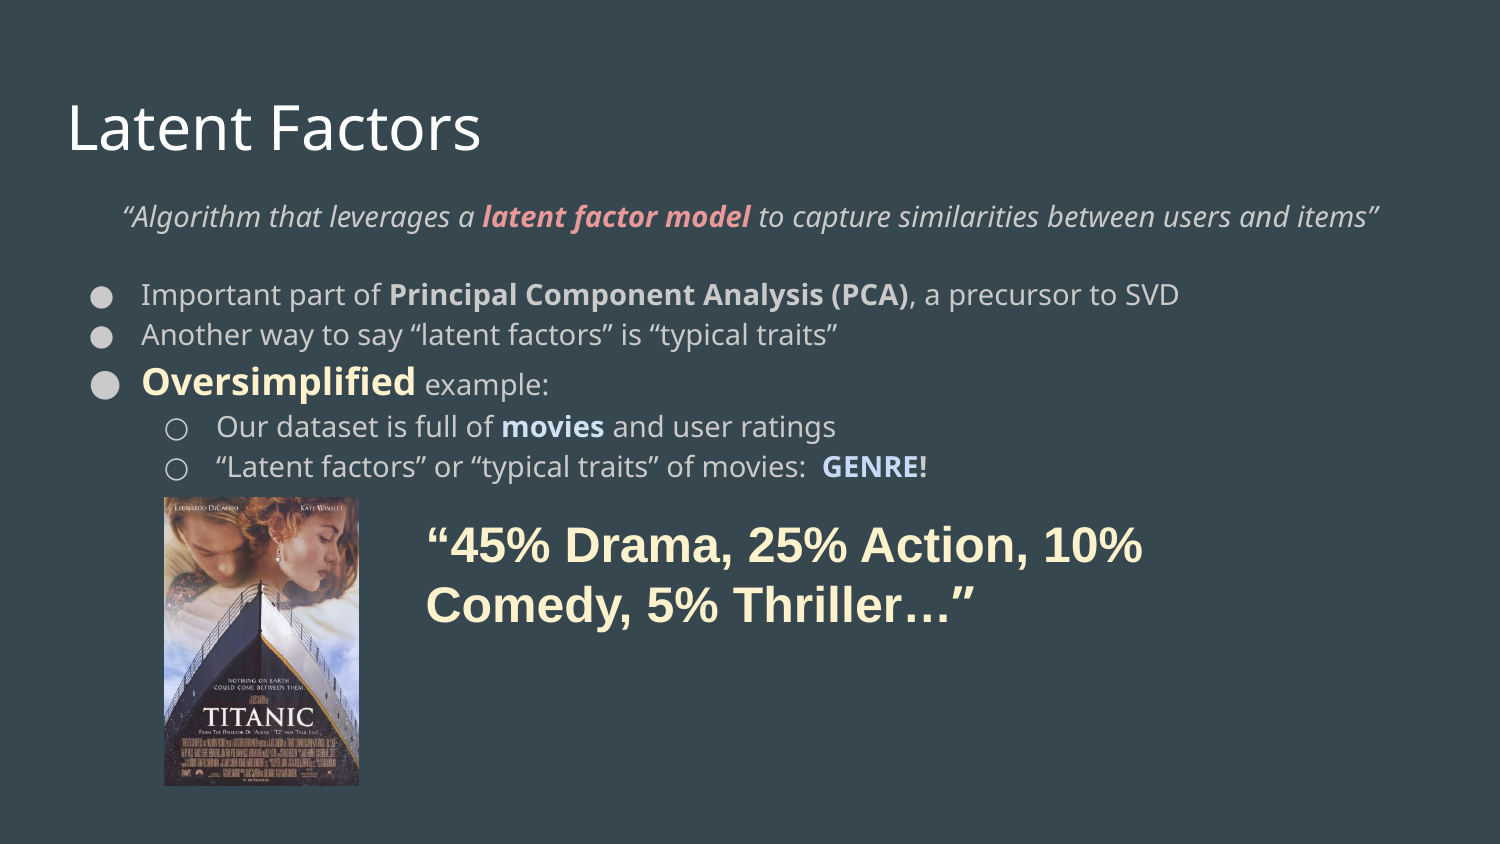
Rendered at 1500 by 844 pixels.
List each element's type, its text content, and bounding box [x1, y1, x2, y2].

text_box “45% Drama, 25% Action, 10% Comedy, 5% Thriller…” [410, 497, 1356, 771]
picture [164, 496, 360, 786]
list “Algorithm that leverages a latent factor model to capture similarities between users and items” [51, 177, 1449, 246]
list Important part of Principal Component Analysis (PCA), a precursor to SVD Another way to say “latent factors” is “typical traits” Oversimplified example: Our dataset is full of movies and user ratings “Latent factors” or “typical traits” of movies: GENRE! [51, 256, 1449, 498]
title Latent Factors [51, 72, 1449, 167]
